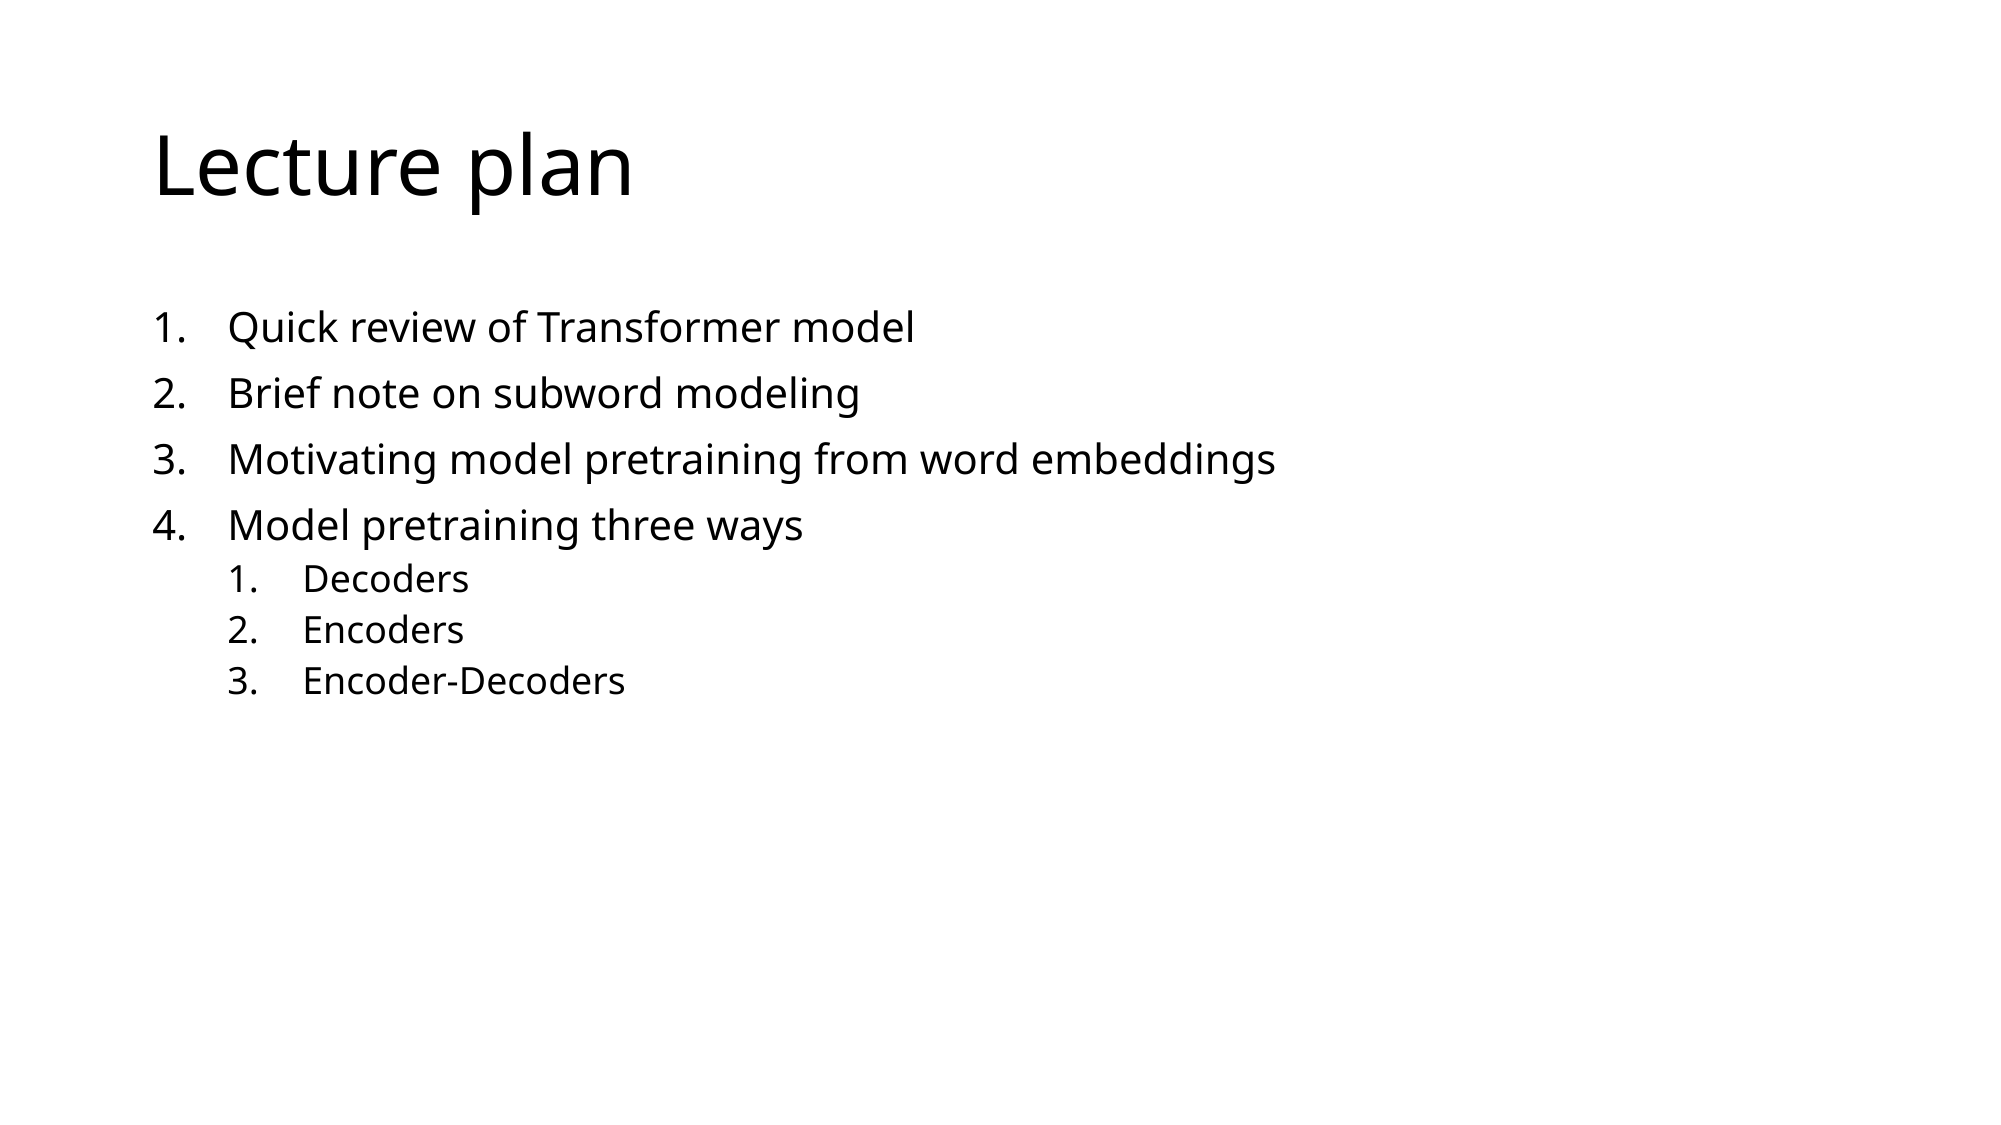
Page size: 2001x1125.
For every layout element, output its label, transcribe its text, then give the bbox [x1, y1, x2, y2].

list Quick review of Transformer model Brief note on subword modeling Motivating model pretraining from word embeddings Model pretraining three ways Decoders Encoders Encoder-Decoders [137, 299, 1863, 1014]
title Lecture plan [137, 59, 1863, 278]
